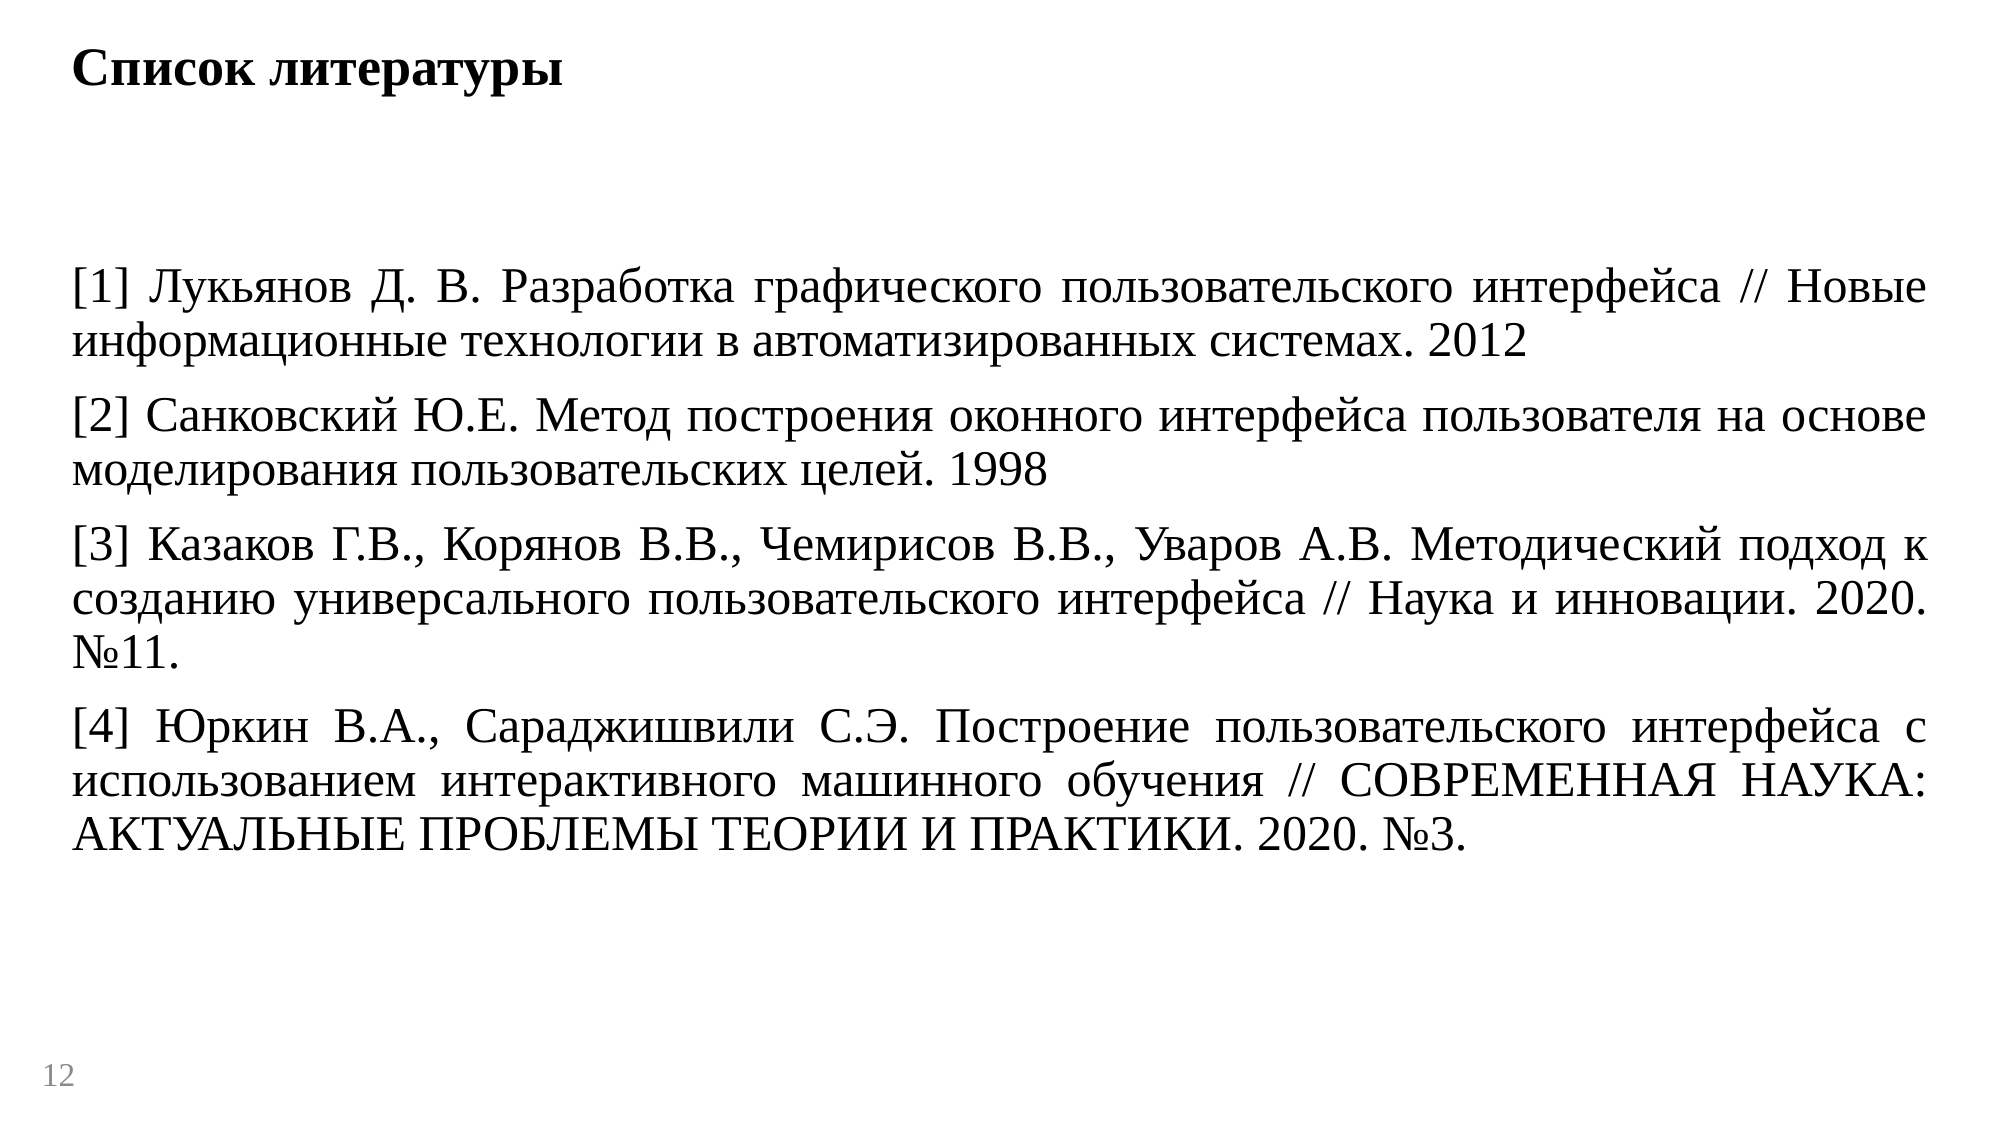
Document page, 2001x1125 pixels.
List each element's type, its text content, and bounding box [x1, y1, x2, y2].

text_box Список литературы [56, 24, 1944, 196]
slide_number 11 [26, 1042, 103, 1103]
list [1] Лукьянов Д. В. Разработка графического пользовательского интерфейса // Новые информационные технологии в автоматизированных системах. 2012 [2] Санковский Ю.Е. Метод построения оконного интерфейса пользователя на основе моделирования пользовательских целей. 1998 [3] Казаков Г.В., Корянов В.В., Чемирисов В.В., Уваров А.В. Методический подход к созданию универсального пользовательского интерфейса // Наука и инновации. 2020. №11. [4] Юркин В.А., Сараджишвили С.Э. Построение пользовательского интерфейса с использованием интерактивного машинного обучения // СОВРЕМЕННАЯ НАУКА: АКТУАЛЬНЫЕ ПРОБЛЕМЫ ТЕОРИИ И ПРАКТИКИ. 2020. №3. [56, 251, 1944, 874]
